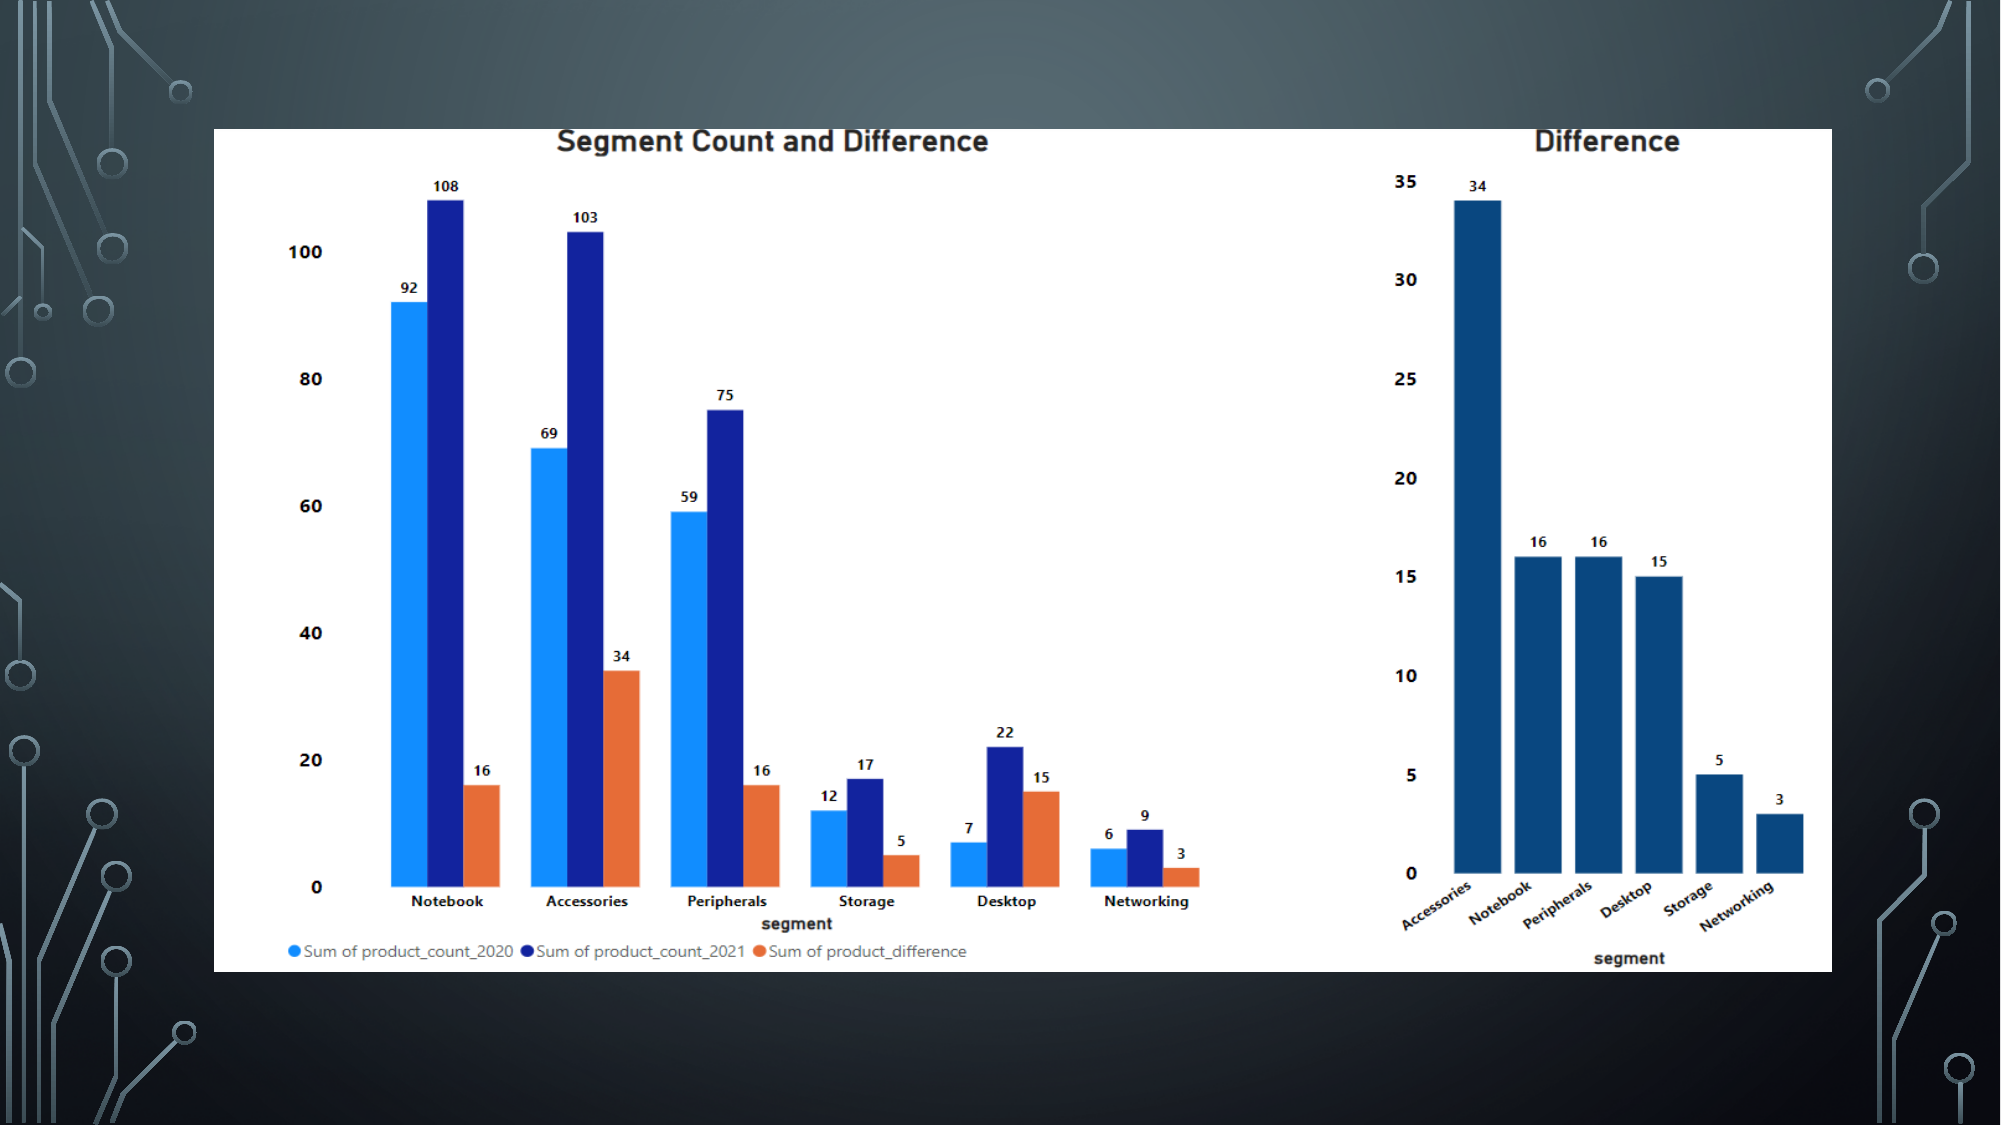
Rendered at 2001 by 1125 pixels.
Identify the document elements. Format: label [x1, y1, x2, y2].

picture [214, 129, 1833, 973]
